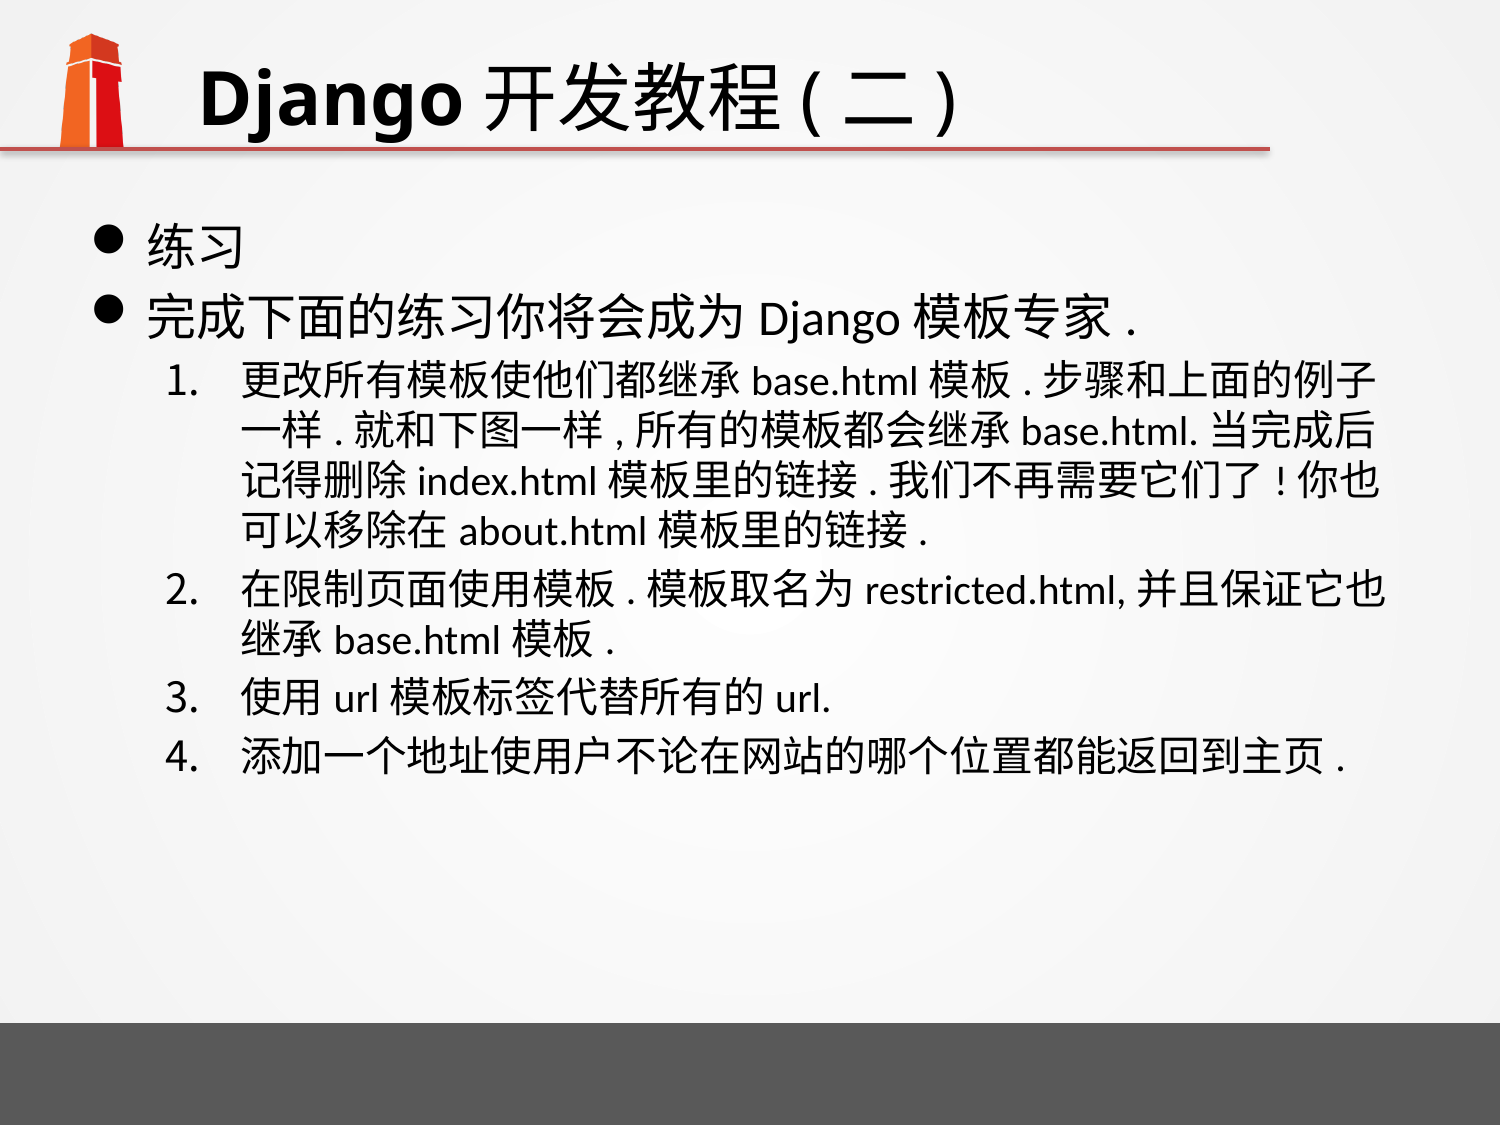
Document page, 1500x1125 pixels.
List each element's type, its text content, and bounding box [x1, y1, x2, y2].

picture [16, 11, 166, 147]
list 练习 完成下面的练习你将会成为Django模板专家. 更改所有模板使他们都继承base.html模板.步骤和上面的例子一样.就和下图一样,所有的模板都会继承base.html.当完成后记得删除index.html模板里的链接.我们不再需要它们了!你也可以移除在about.html模板里的链接. 在限制页面使用模板.模板取名为restricted.html,并且保证它也继承base.html模板. 使用url模板标签代替所有的url. 添加一个地址使用户不论在网站的哪个位置都能返回到主页. [75, 208, 1425, 1005]
title Django开发教程(二) [183, 42, 1270, 149]
